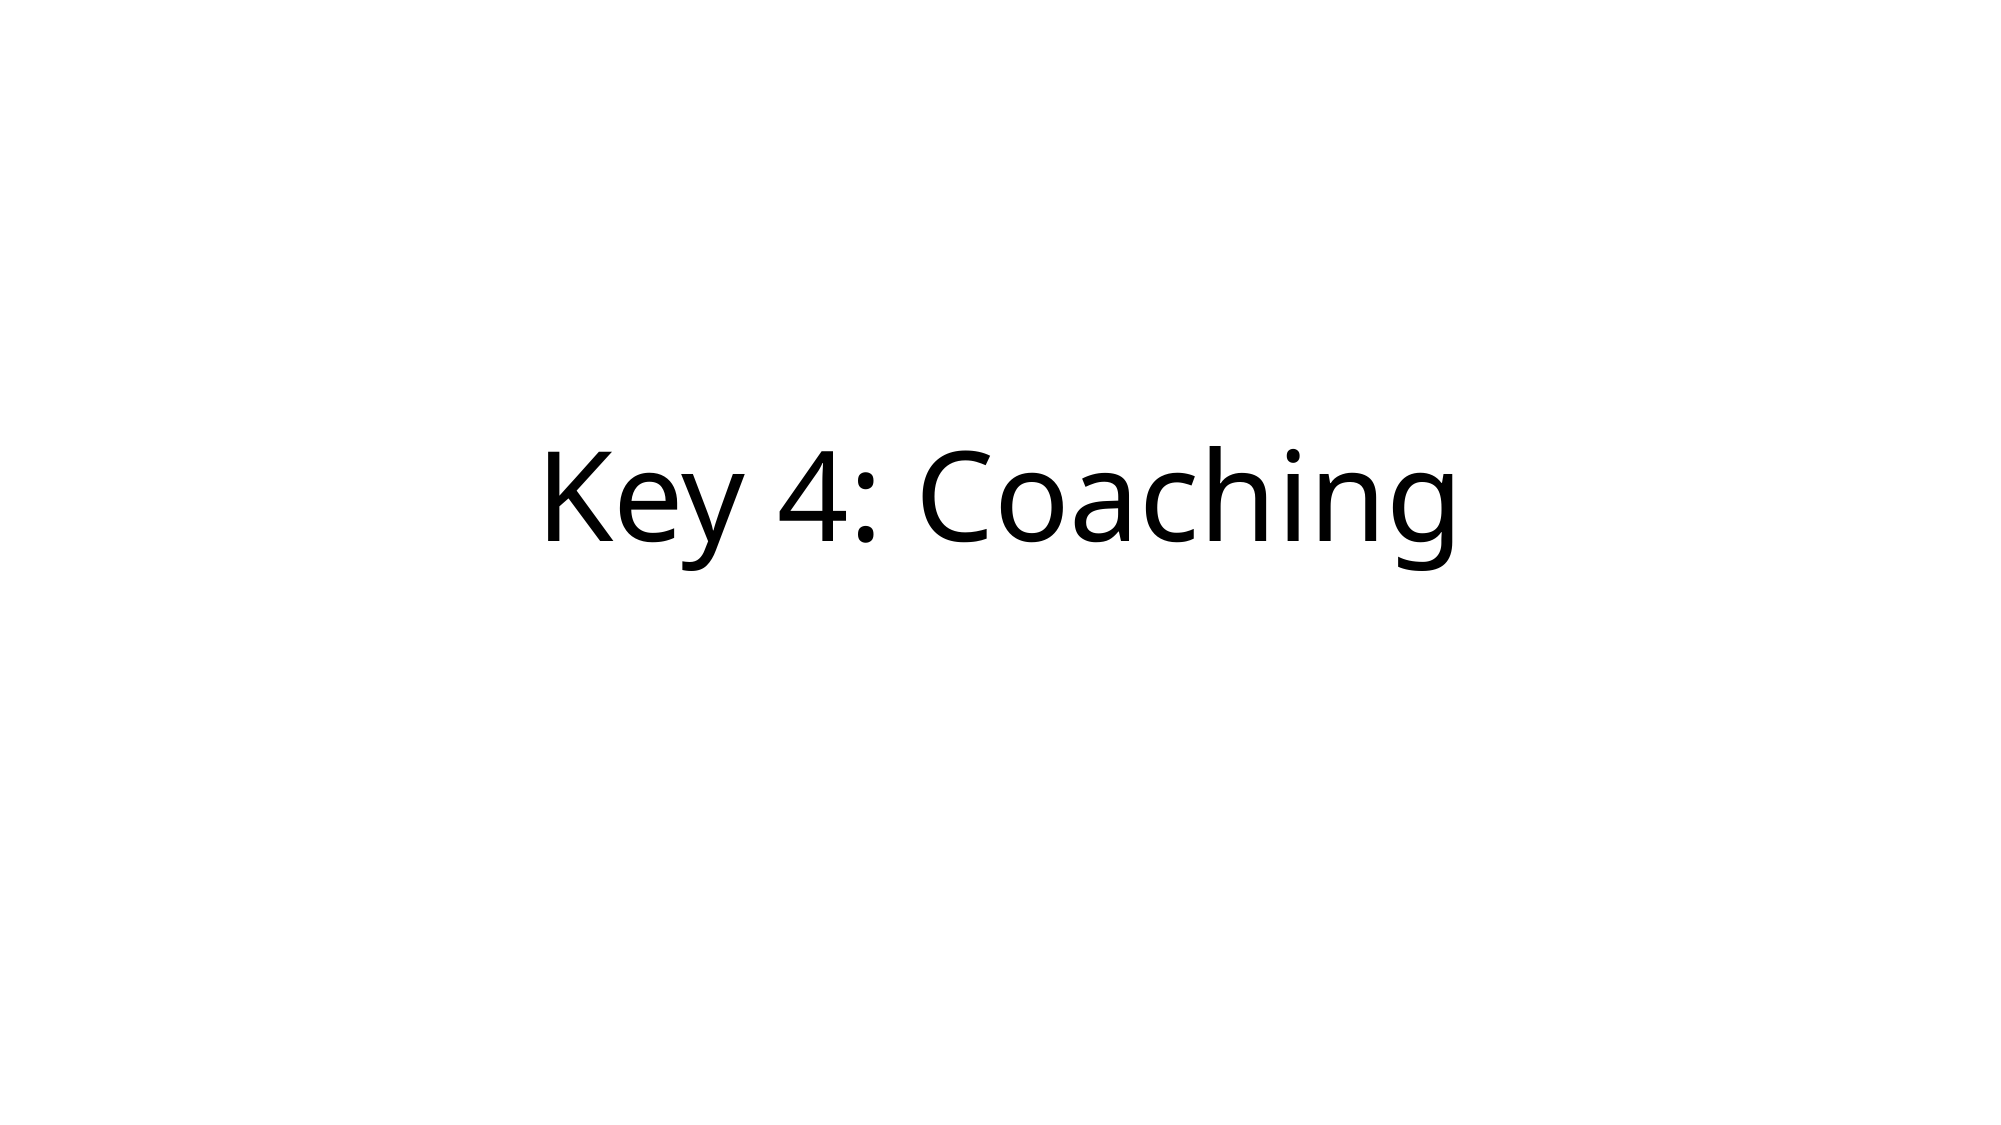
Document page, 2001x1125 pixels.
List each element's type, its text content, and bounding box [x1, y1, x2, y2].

title Key 4: Coaching [249, 183, 1751, 577]
